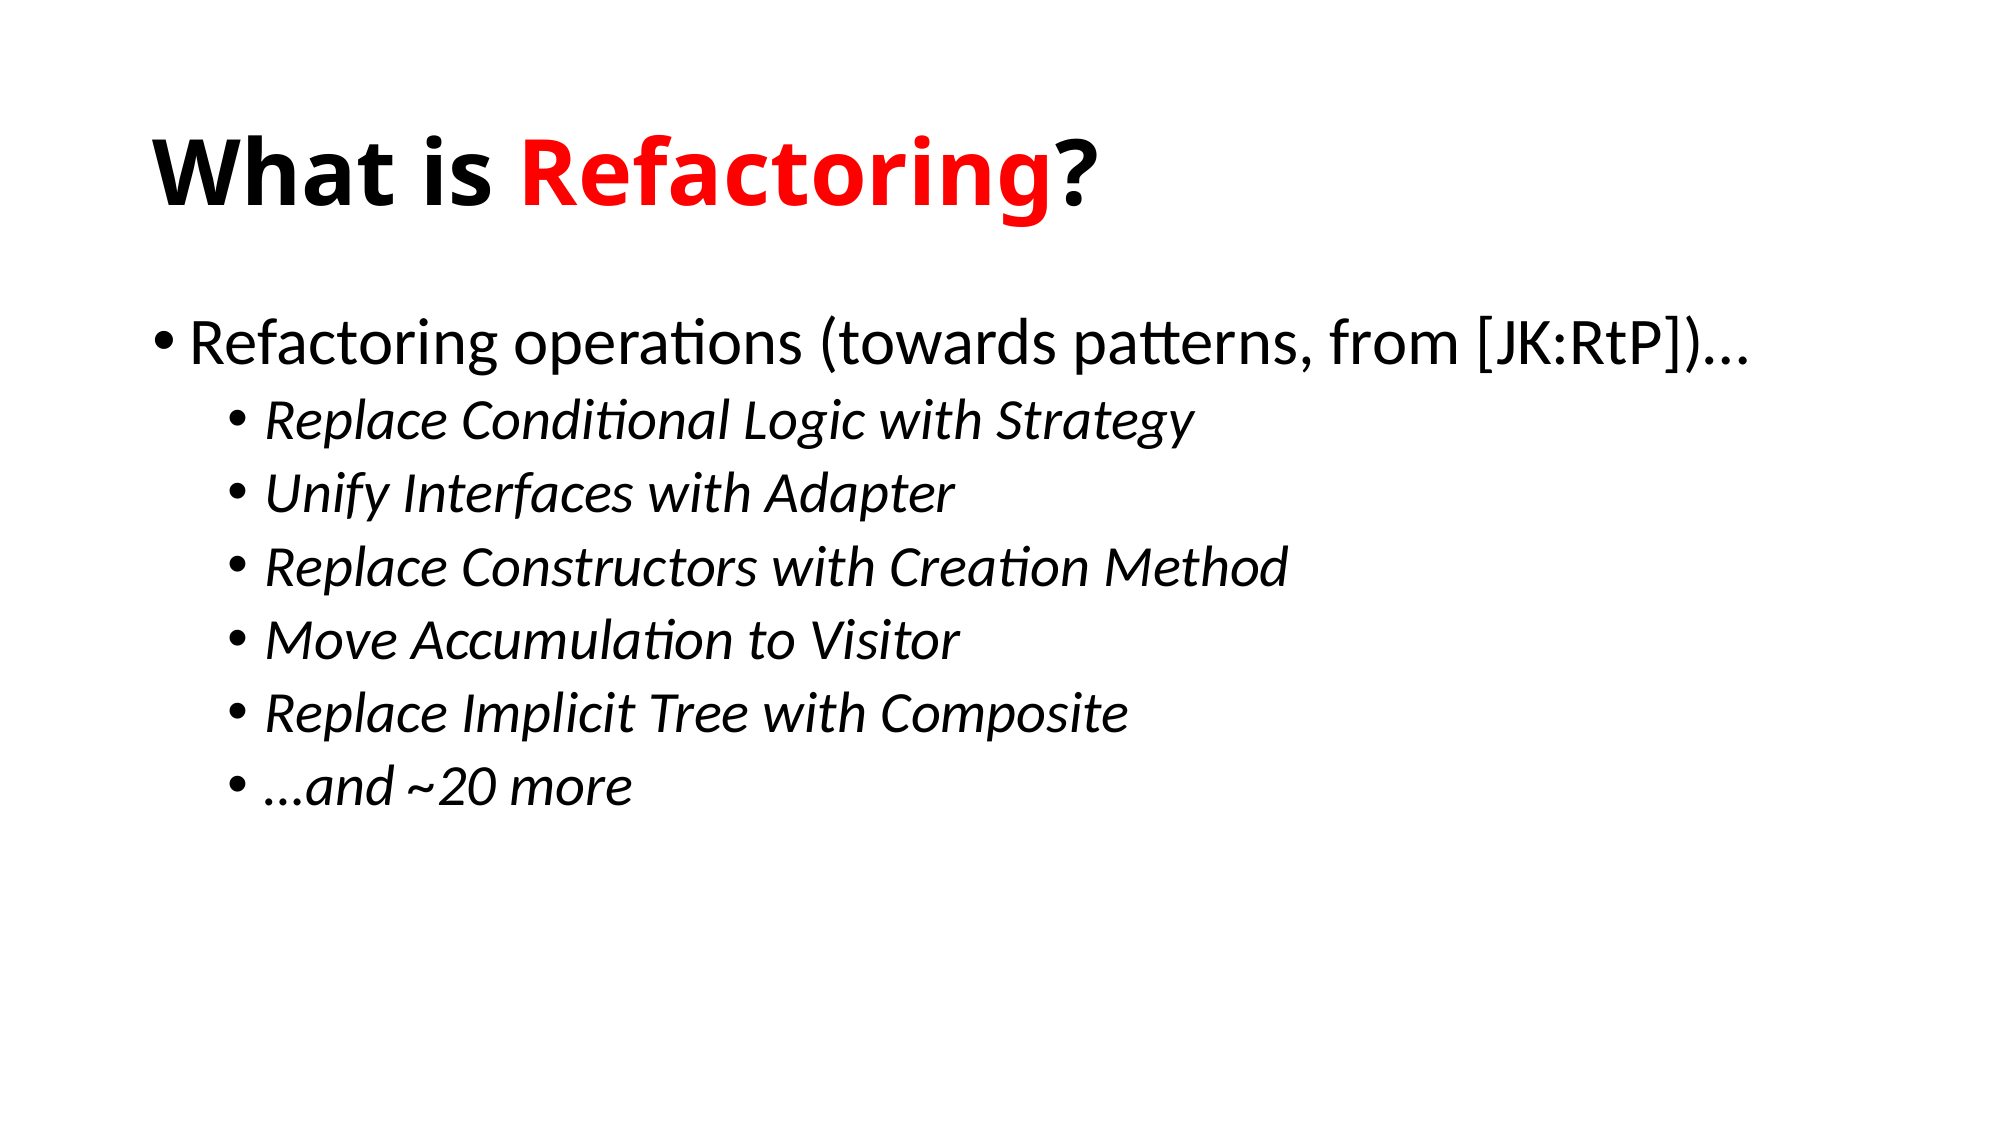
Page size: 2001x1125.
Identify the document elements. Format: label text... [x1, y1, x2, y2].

title What is Refactoring? [137, 66, 1863, 285]
list Refactoring operations (towards patterns, from [JK:RtP])… Replace Conditional Logic with Strategy Unify Interfaces with Adapter Replace Constructors with Creation Method Move Accumulation to Visitor Replace Implicit Tree with Composite …and ~20 more [137, 299, 1791, 1080]
